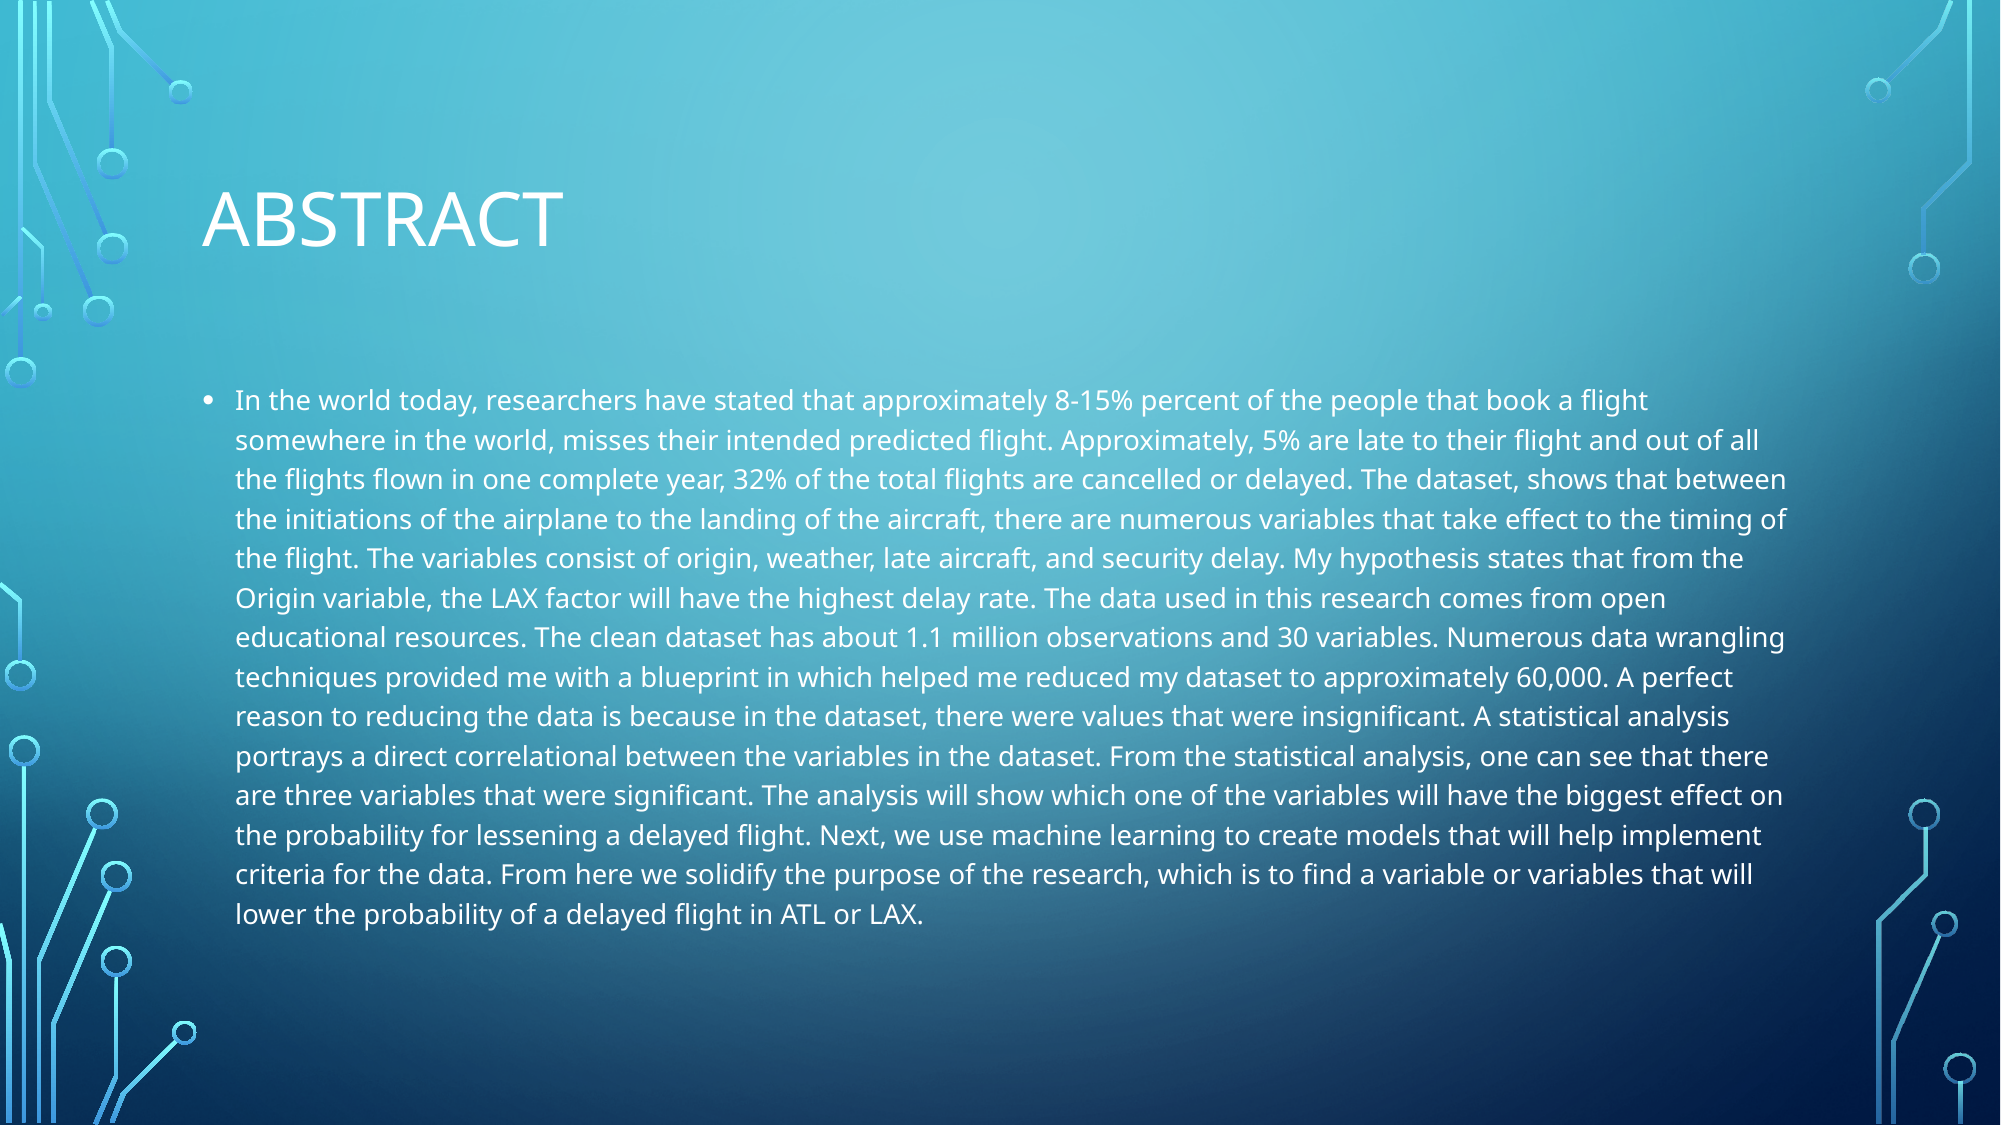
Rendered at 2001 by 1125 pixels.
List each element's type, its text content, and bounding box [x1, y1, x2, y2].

list In the world today, researchers have stated that approximately 8-15% percent of the people that book a flight somewhere in the world, misses their intended predicted flight. Approximately, 5% are late to their flight and out of all the flights flown in one complete year, 32% of the total flights are cancelled or delayed. The dataset, shows that between the initiations of the airplane to the landing of the aircraft, there are numerous variables that take effect to the timing of the flight. The variables consist of origin, weather, late aircraft, and security delay. My hypothesis states that from the Origin variable, the LAX factor will have the highest delay rate. The data used in this research comes from open educational resources. The clean dataset has about 1.1 million observations and 30 variables. Numerous data wrangling techniques provided me with a blueprint in which helped me reduced my dataset to approximately 60,000. A perfect reason to reducing the data is because in the dataset, there were values that were insignificant. A statistical analysis portrays a direct correlational between the variables in the dataset. From the statistical analysis, one can see that there are three variables that were significant. The analysis will show which one of the variables will have the biggest effect on the probability for lessening a delayed flight. Next, we use machine learning to create models that will help implement criteria for the data. From here we solidify the purpose of the research, which is to find a variable or variables that will lower the probability of a delayed flight in ATL or LAX. [187, 369, 1813, 950]
title Abstract [187, 101, 1813, 344]
